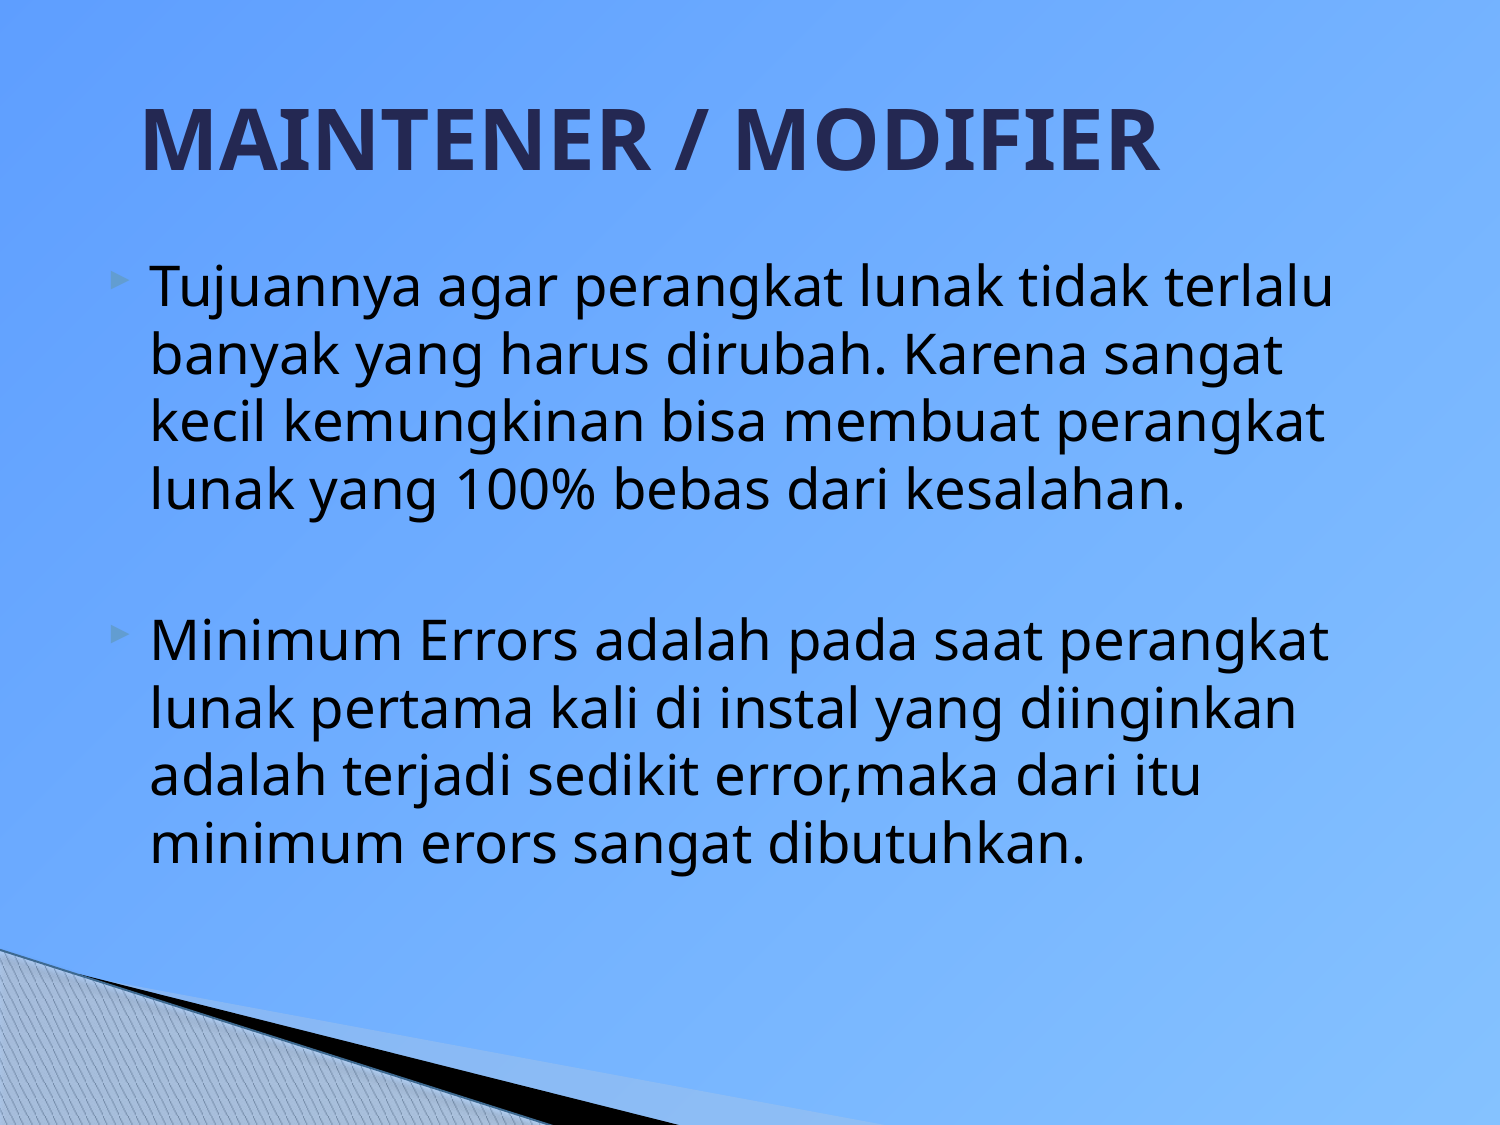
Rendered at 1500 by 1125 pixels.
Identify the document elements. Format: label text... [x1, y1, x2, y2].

list Tujuannya agar perangkat lunak tidak terlalu banyak yang harus dirubah. Karena sangat kecil kemungkinan bisa membuat perangkat lunak yang 100% bebas dari kesalahan. Minimum Errors adalah pada saat perangkat lunak pertama kali di instal yang diinginkan adalah terjadi sedikit error,maka dari itu minimum erors sangat dibutuhkan. [75, 243, 1425, 986]
title MAINTENER / MODIFIER [123, 42, 1474, 231]
